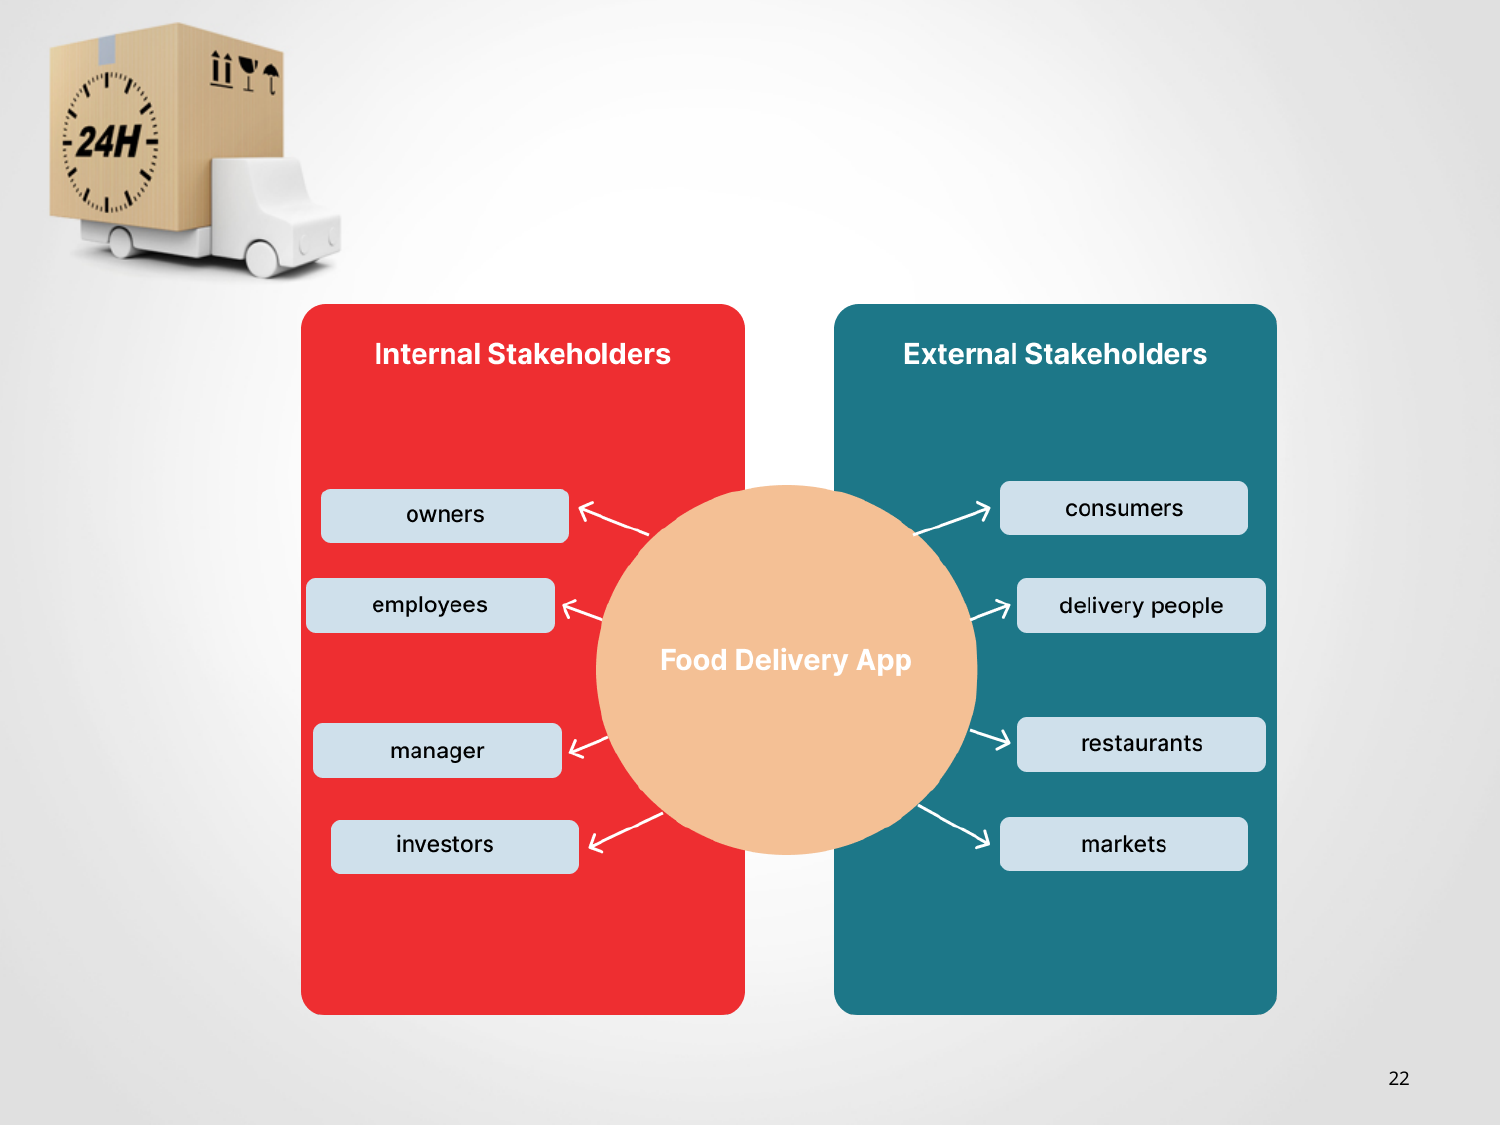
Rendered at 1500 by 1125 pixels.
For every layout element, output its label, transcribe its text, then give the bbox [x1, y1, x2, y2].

picture [0, 0, 1500, 1125]
slide_number 22 [1074, 1058, 1425, 1103]
